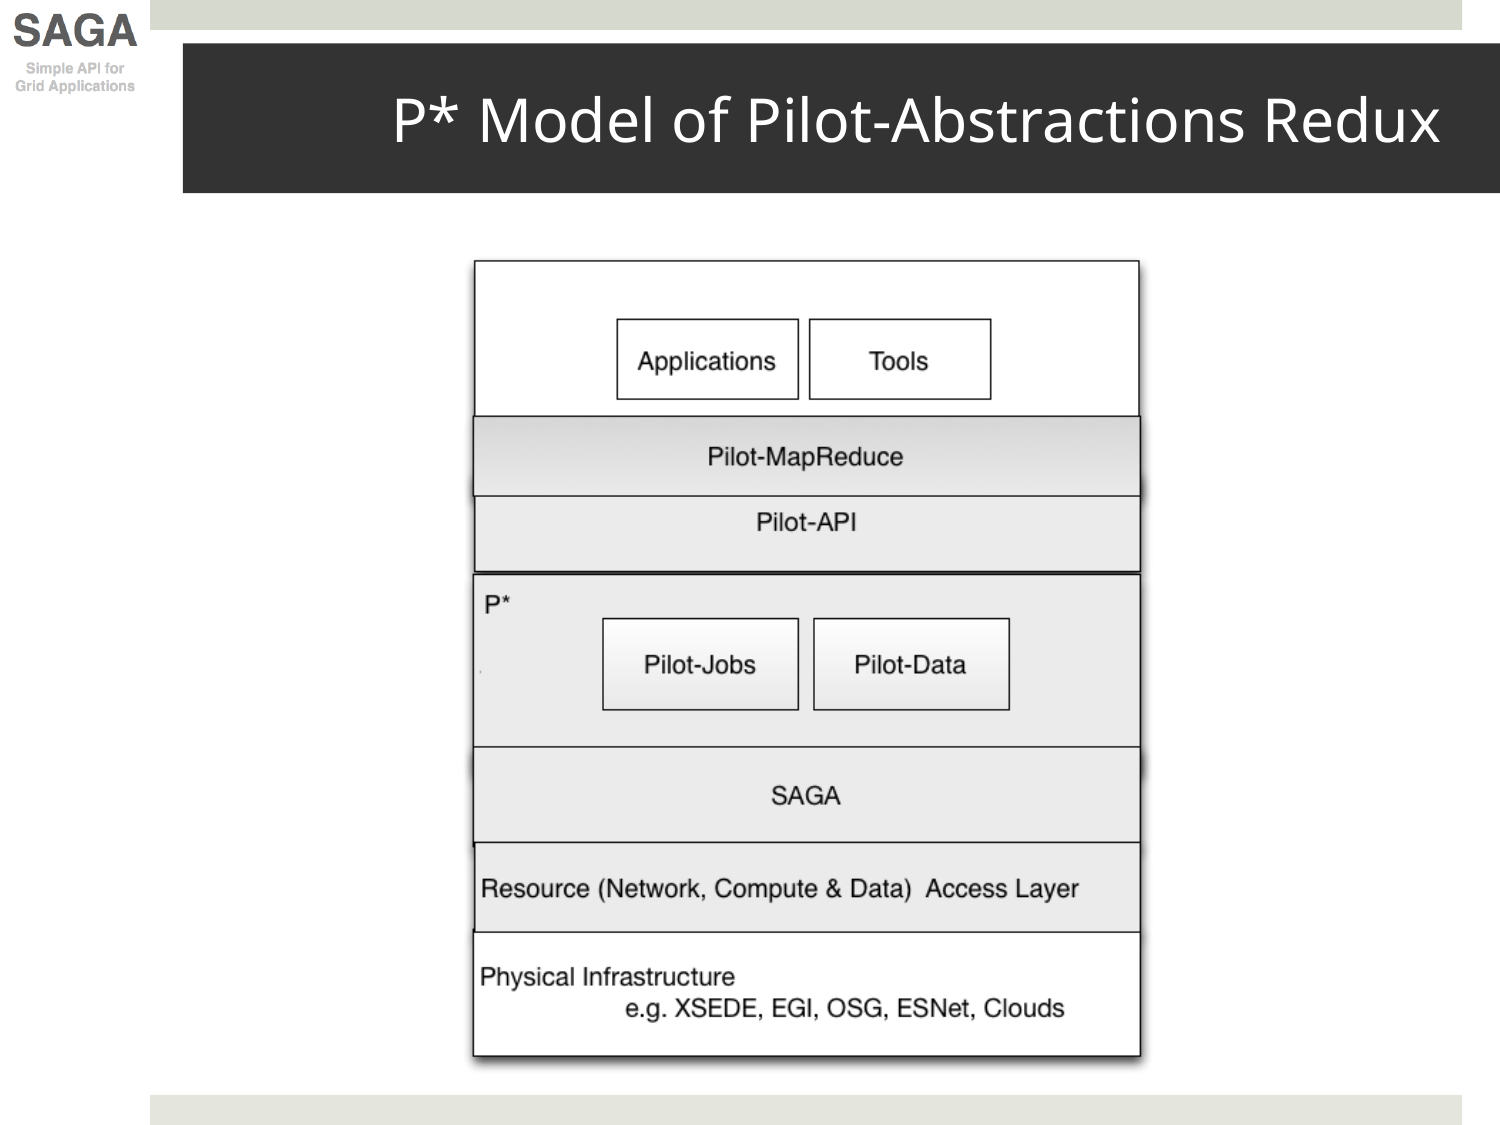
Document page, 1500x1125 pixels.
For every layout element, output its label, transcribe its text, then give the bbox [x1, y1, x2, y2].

picture [0, 0, 150, 97]
title P* Model of Pilot-Abstractions Redux [182, 43, 1500, 194]
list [53, 249, 1500, 1077]
